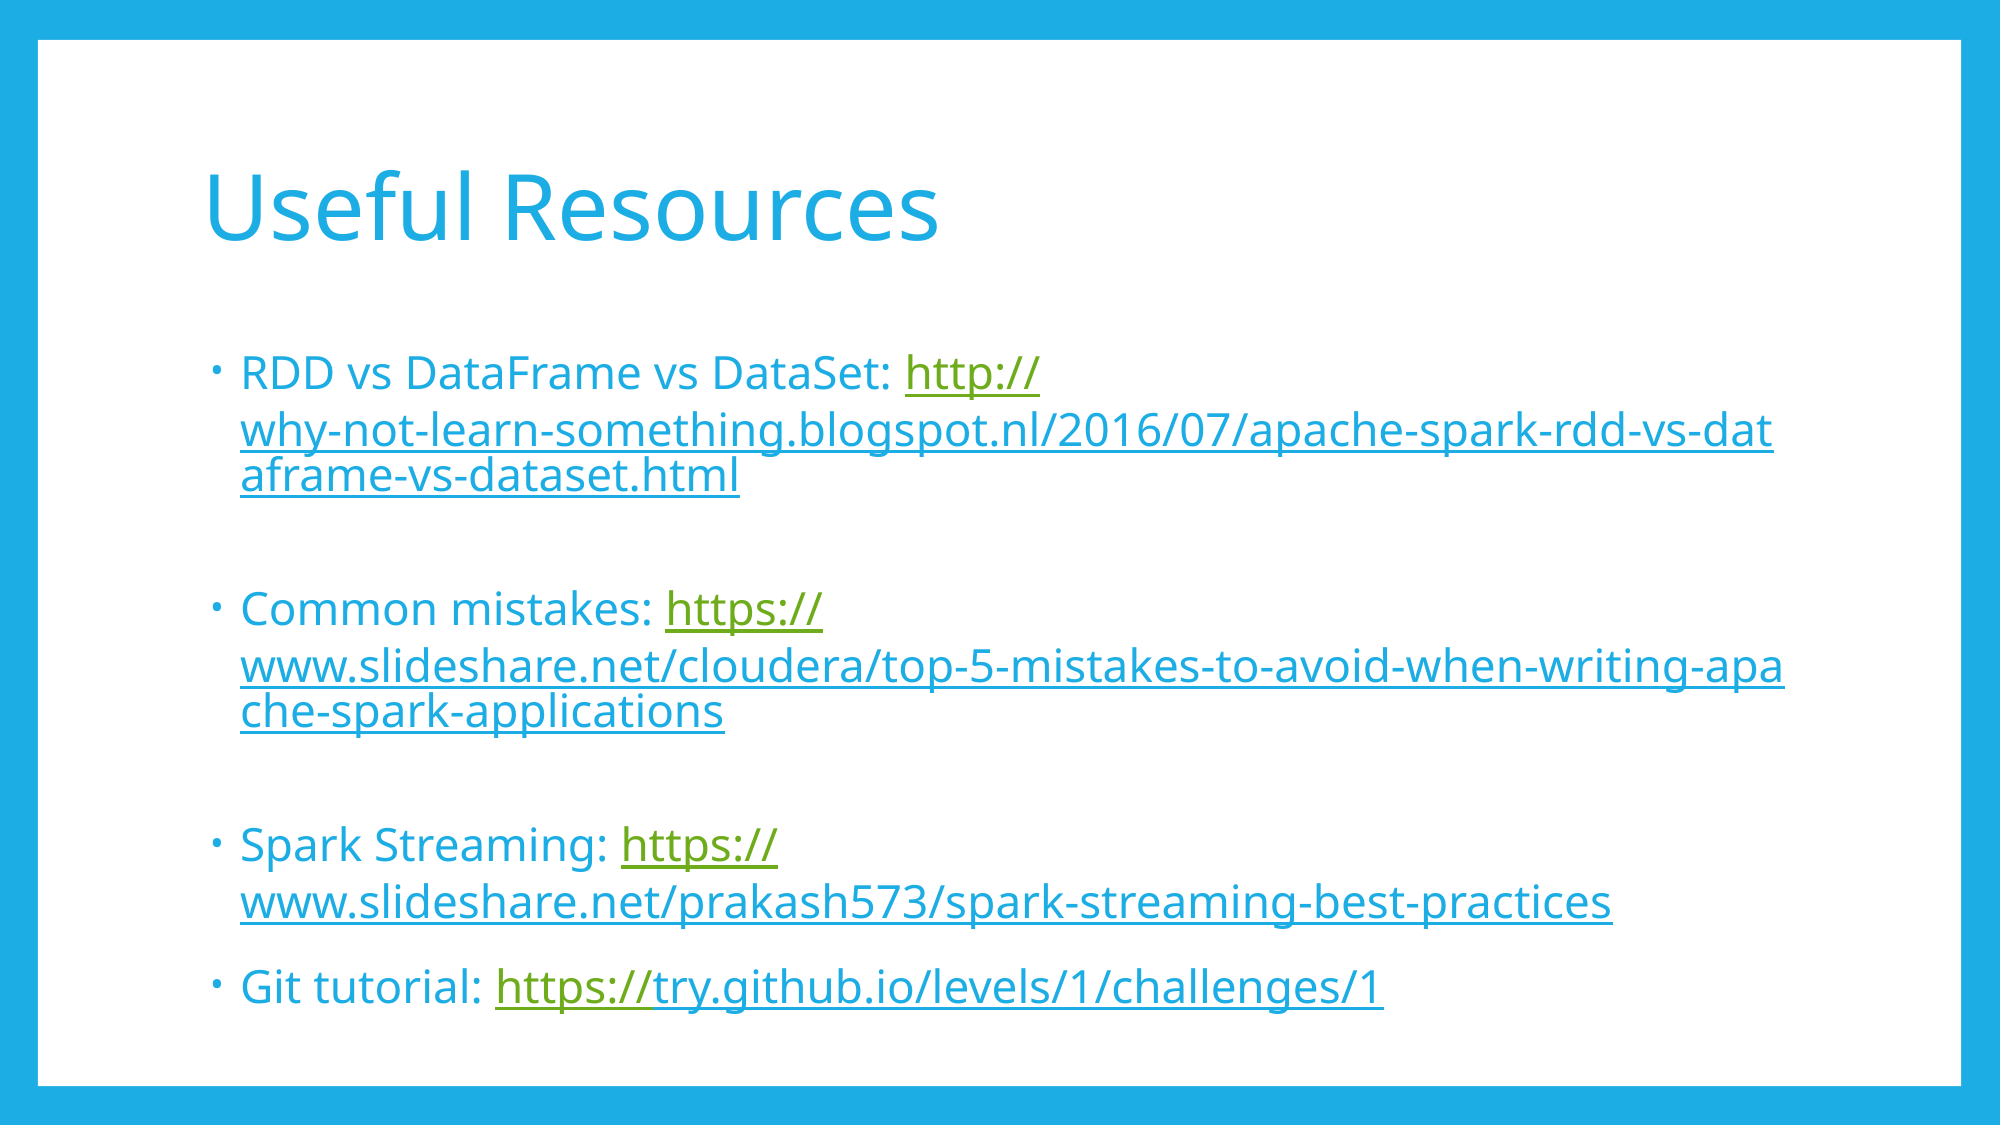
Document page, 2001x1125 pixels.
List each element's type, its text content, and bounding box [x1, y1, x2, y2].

title Useful Resources [187, 99, 1808, 323]
list RDD vs DataFrame vs DataSet: http://why-not-learn-something.blogspot.nl/2016/07/apache-spark-rdd-vs-dataframe-vs-dataset.html Common mistakes: https://www.slideshare.net/cloudera/top-5-mistakes-to-avoid-when-writing-apache-spark-applications Spark Streaming: https://www.slideshare.net/prakash573/spark-streaming-best-practices Git tutorial: https://try.github.io/levels/1/challenges/1 [187, 337, 1808, 1000]
